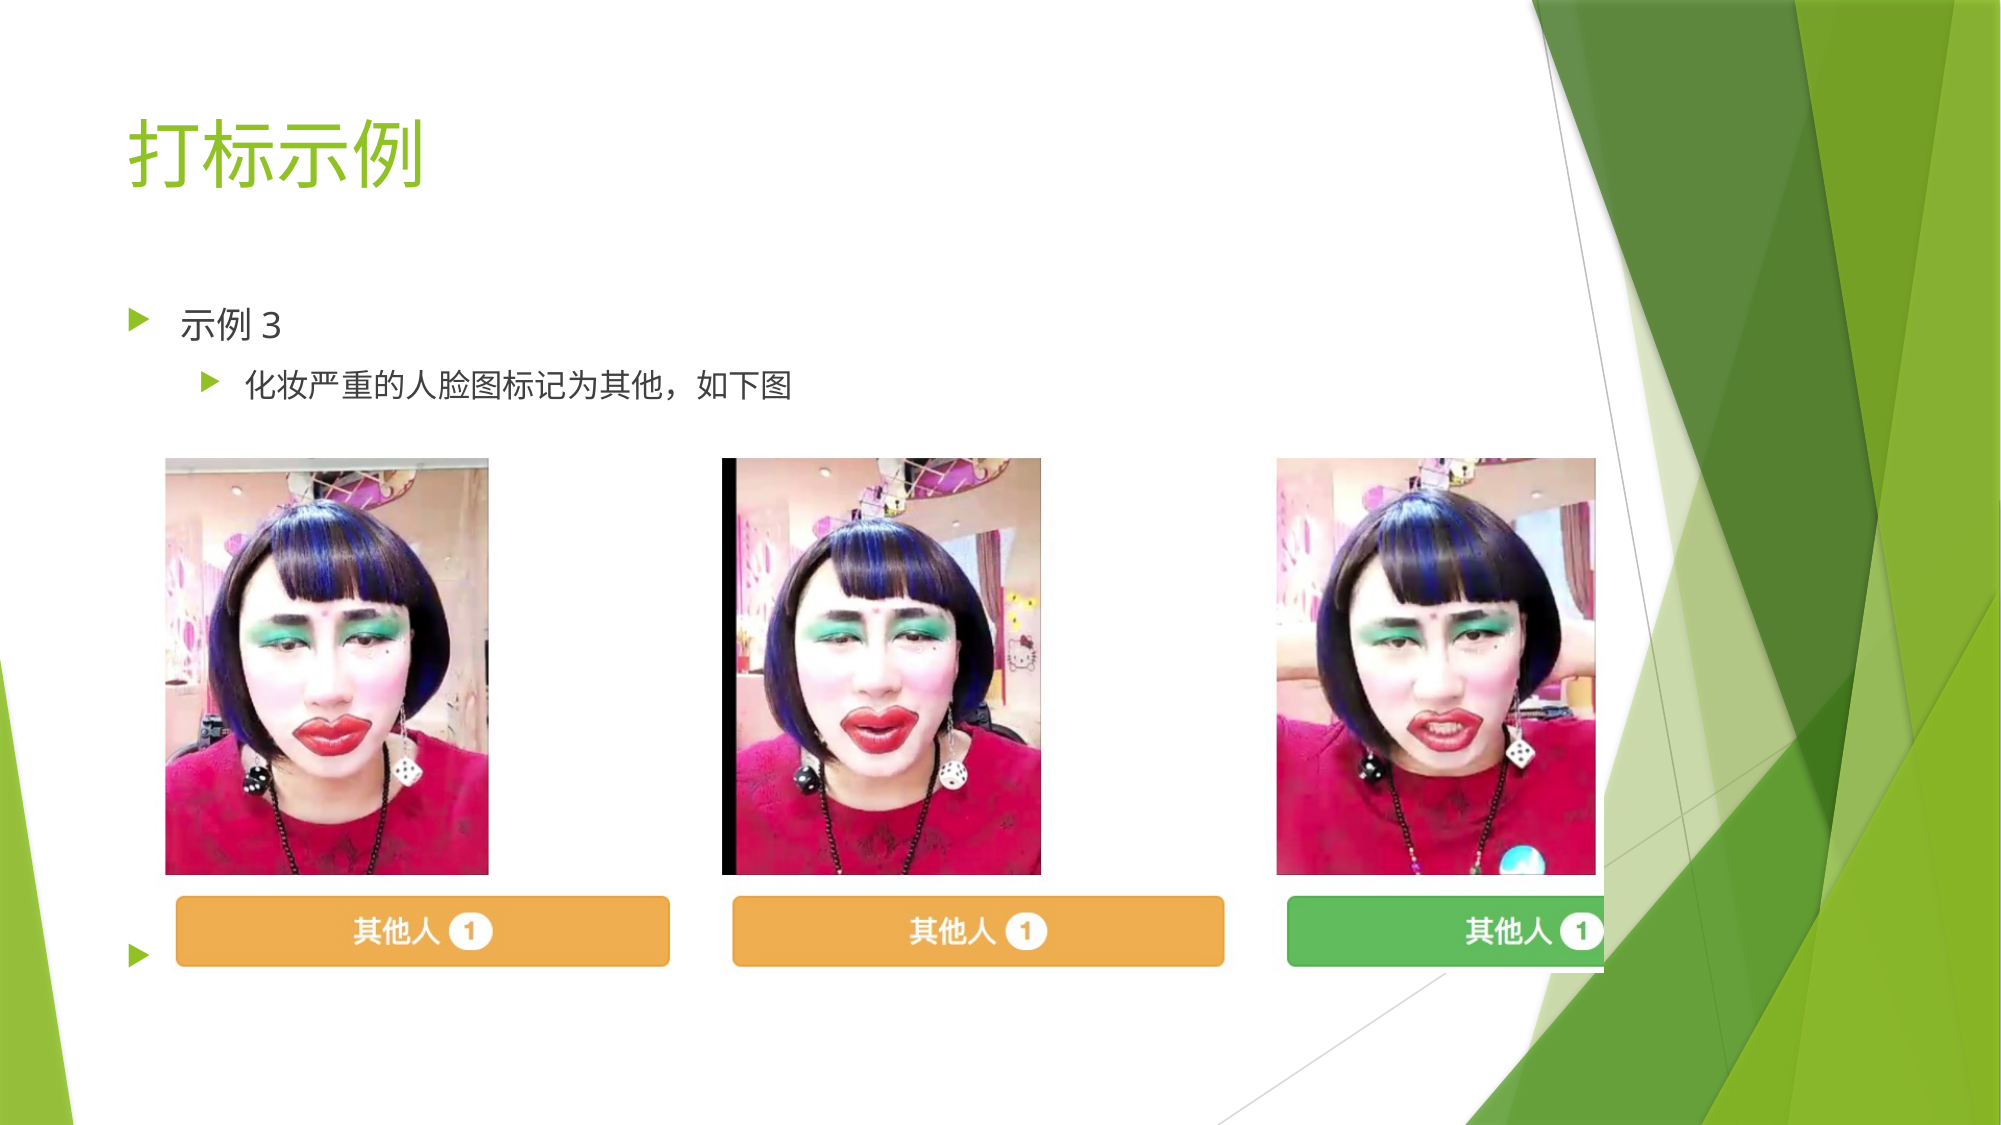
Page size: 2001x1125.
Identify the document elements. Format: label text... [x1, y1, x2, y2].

list 示例3 化妆严重的人脸图标记为其他，如下图 [111, 294, 1522, 992]
picture [154, 455, 1604, 974]
title 打标示例 [111, 99, 1522, 294]
